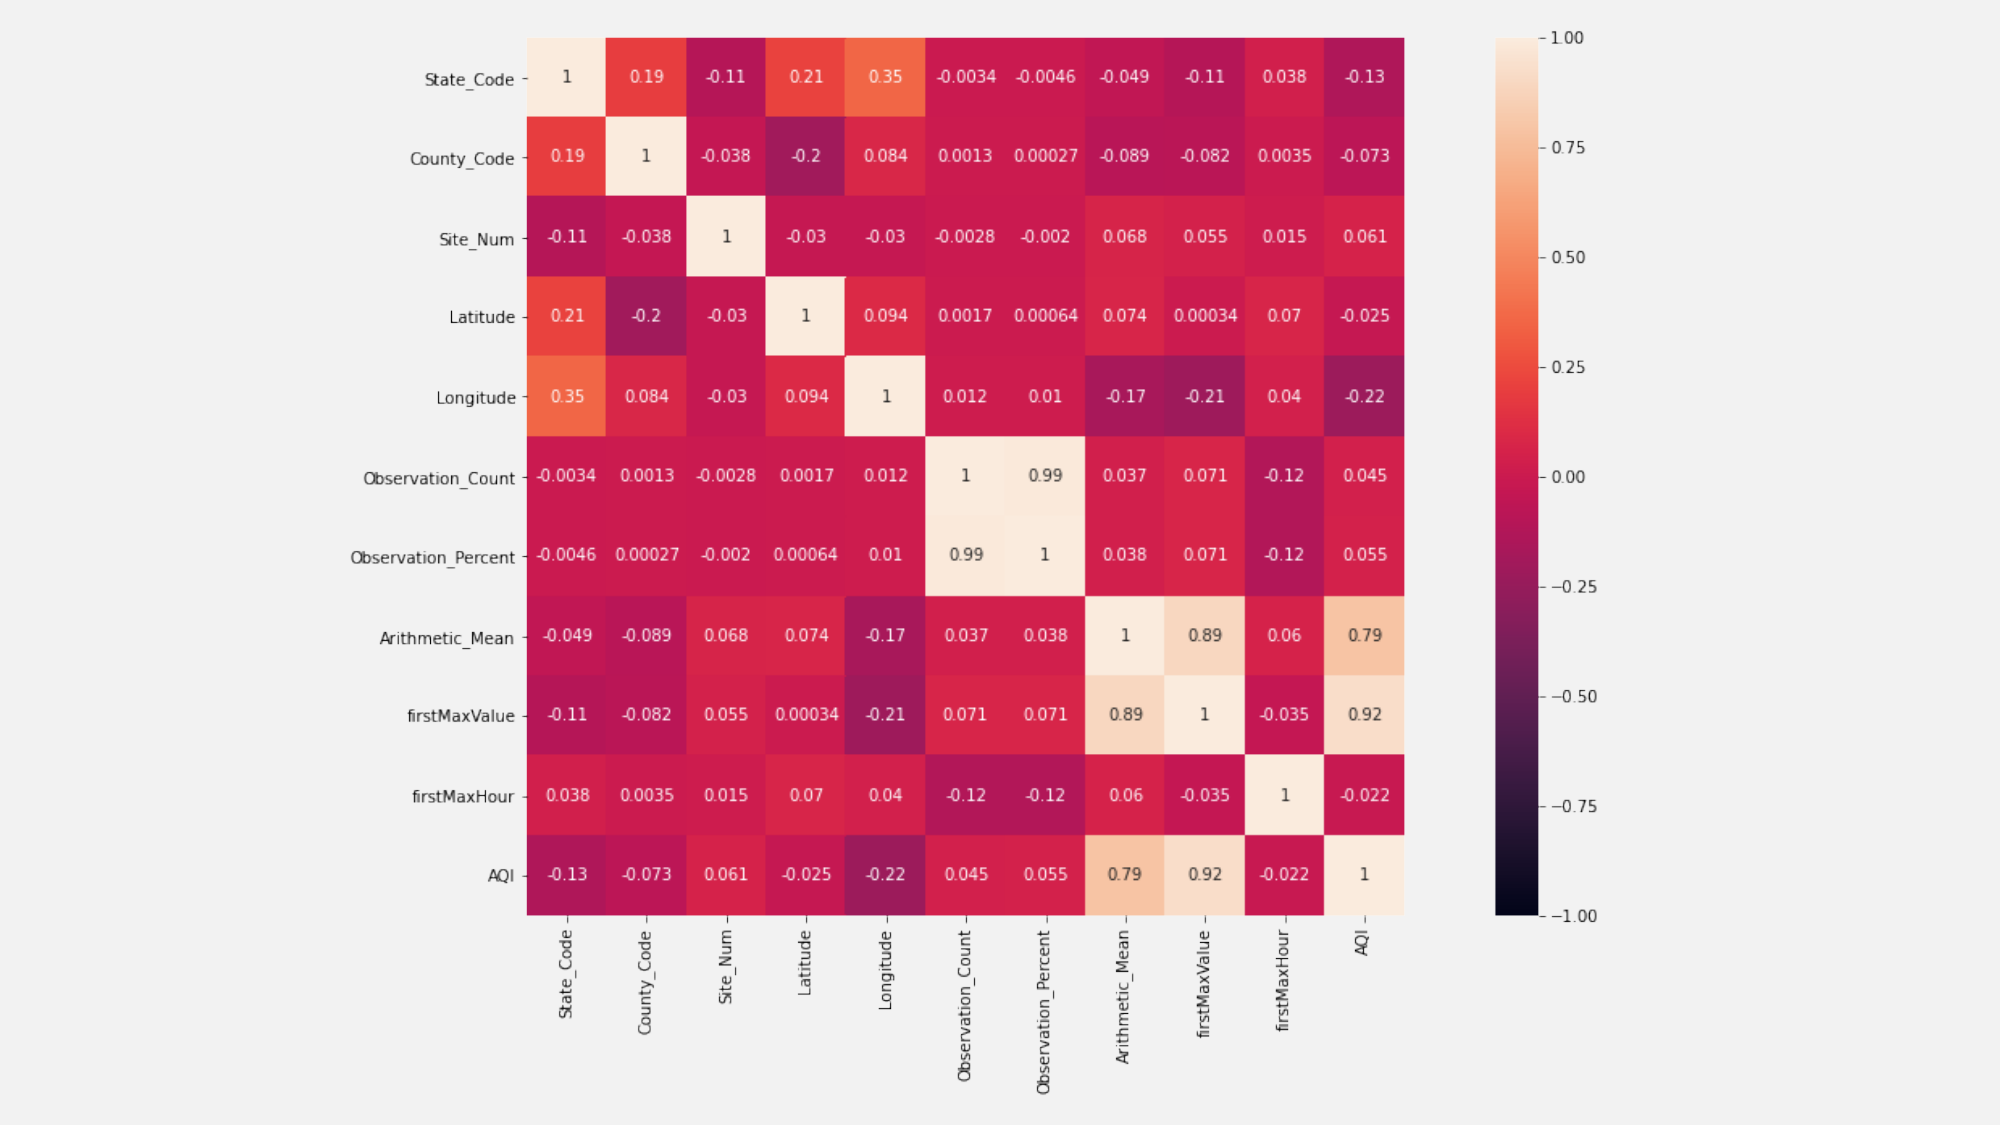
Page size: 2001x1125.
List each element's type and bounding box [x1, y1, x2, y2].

picture [338, 20, 1610, 1105]
